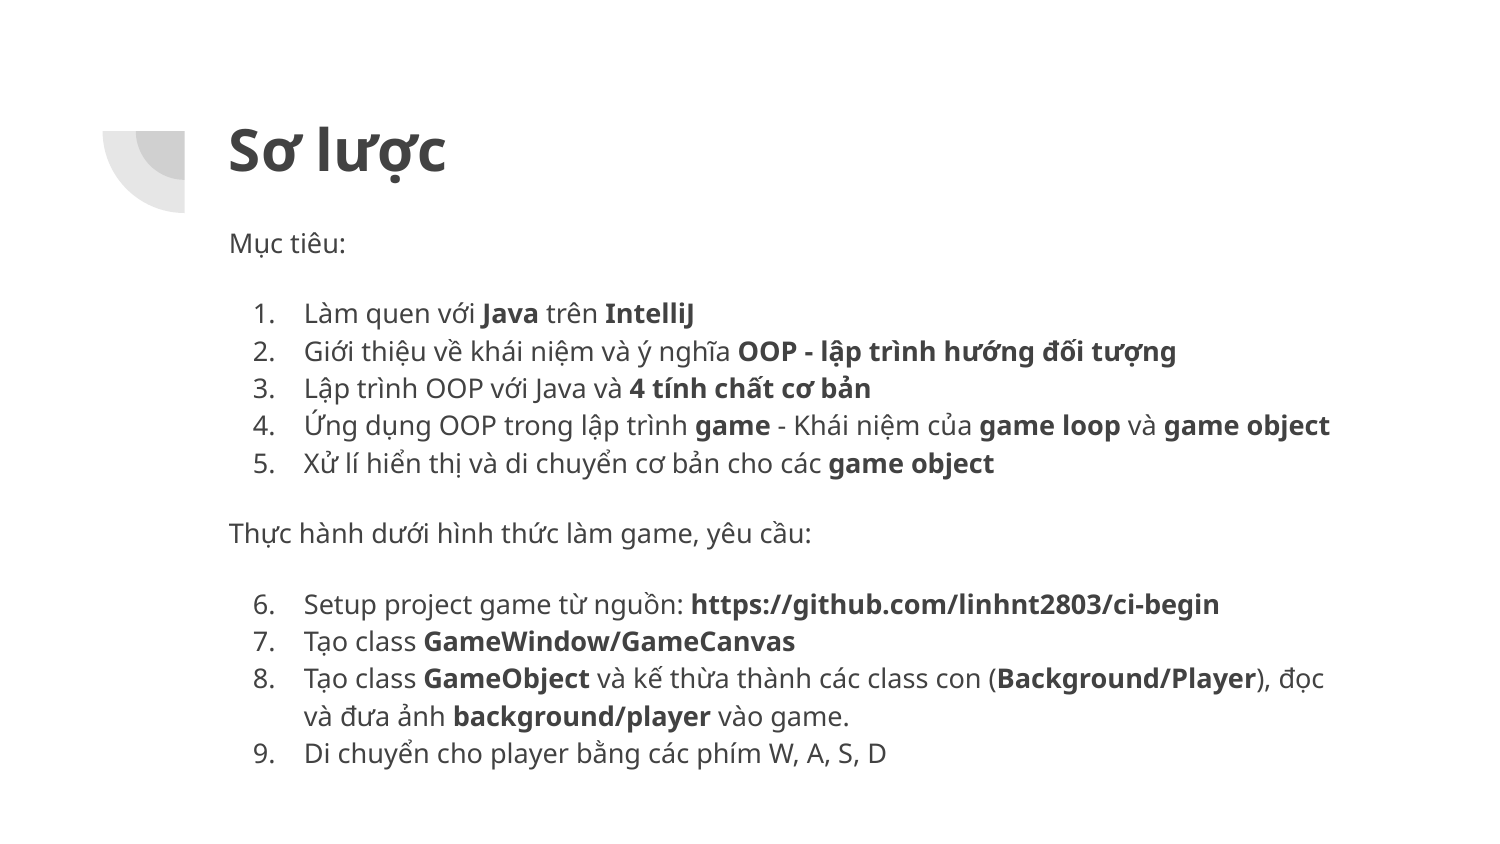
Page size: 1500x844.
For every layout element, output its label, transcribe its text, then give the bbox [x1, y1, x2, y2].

list Mục tiêu: Làm quen với Java trên IntelliJ Giới thiệu về khái niệm và ý nghĩa OOP - lập trình hướng đối tượng Lập trình OOP với Java và 4 tính chất cơ bản Ứng dụng OOP trong lập trình game - Khái niệm của game loop và game object Xử lí hiển thị và di chuyển cơ bản cho các game object Thực hành dưới hình thức làm game, yêu cầu: Setup project game từ nguồn: https://github.com/linhnt2803/ci-begin Tạo class GameWindow/GameCanvas Tạo class GameObject và kế thừa thành các class con (Background/Player), đọc và đưa ảnh background/player vào game. Di chuyển cho player bằng các phím W, A, S, D [213, 206, 1368, 779]
title Sơ lược [213, 98, 1368, 206]
